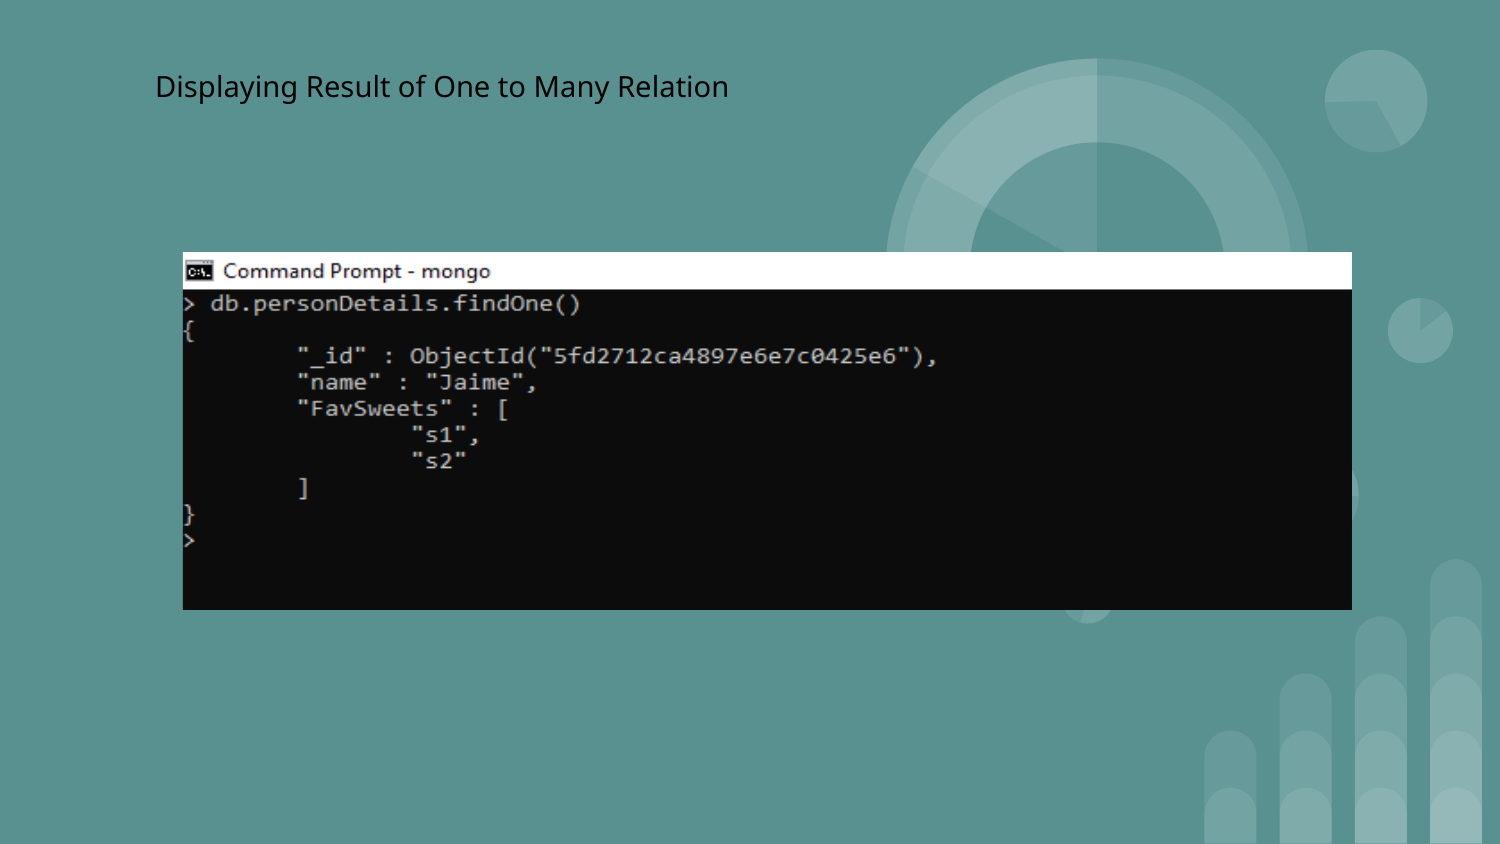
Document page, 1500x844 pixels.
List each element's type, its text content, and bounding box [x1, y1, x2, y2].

text_box Displaying Result of One to Many Relation [140, 52, 1218, 192]
picture [182, 252, 1353, 611]
